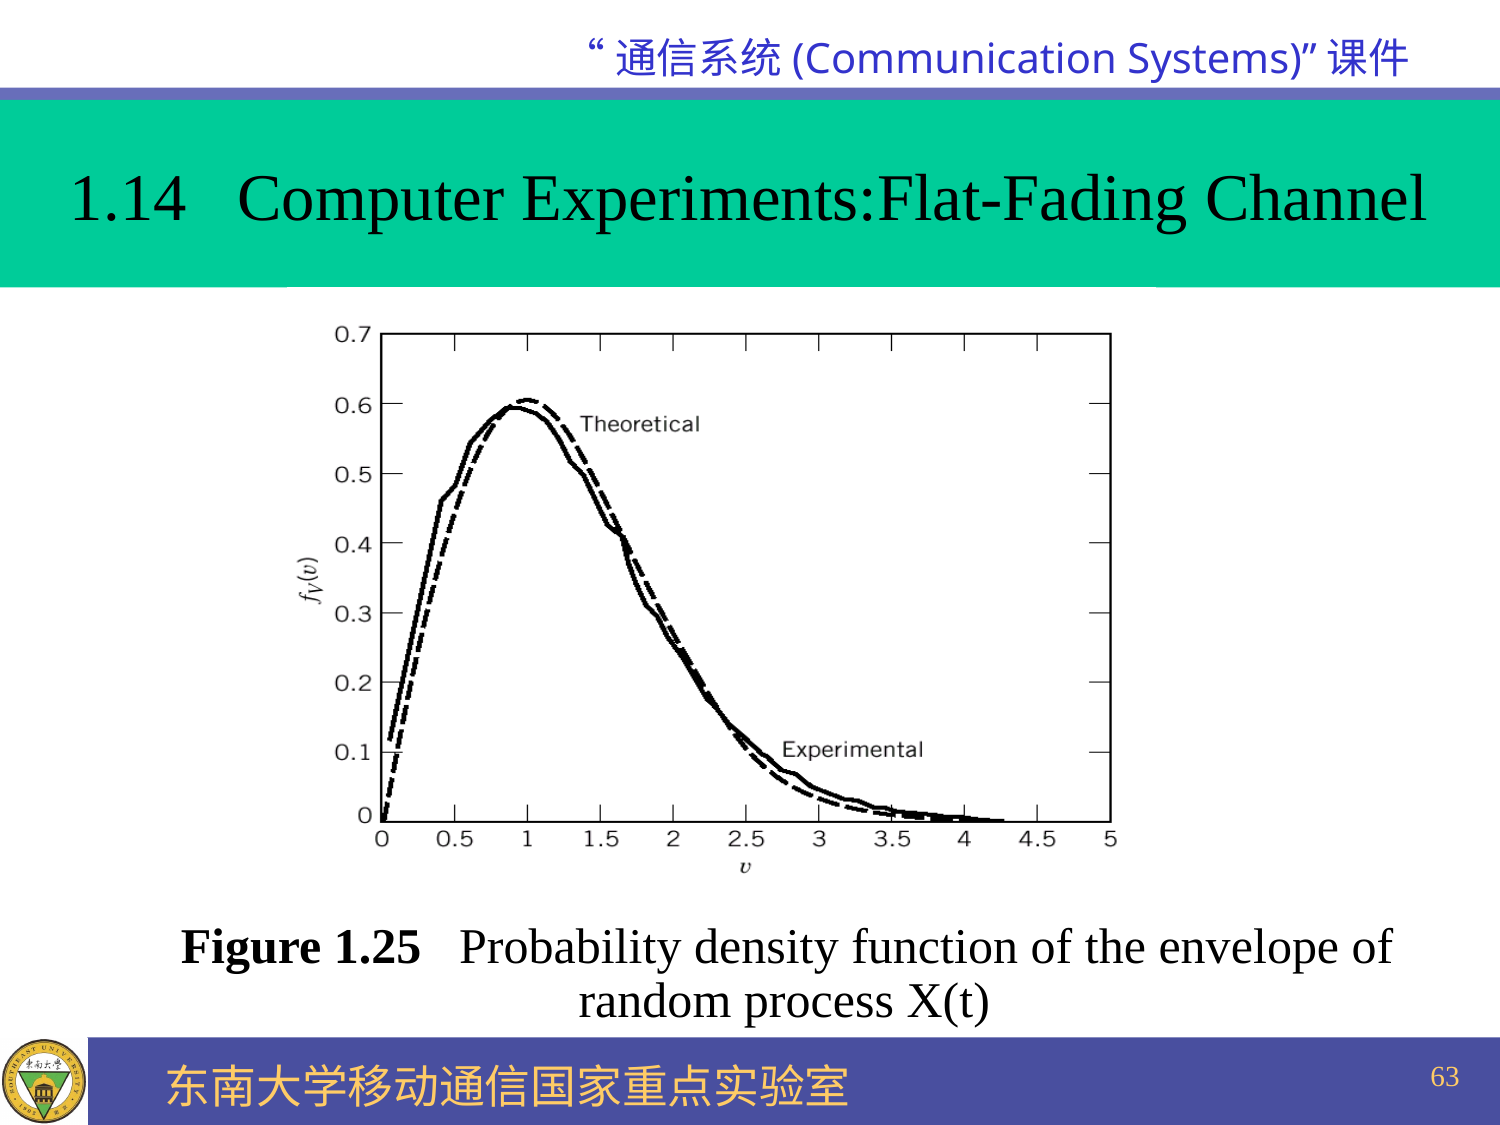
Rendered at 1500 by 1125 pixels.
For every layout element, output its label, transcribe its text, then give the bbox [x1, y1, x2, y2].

picture [0, 1038, 88, 1125]
picture [287, 287, 1156, 888]
text_box Figure 1.25 Probability density function of the envelope of random process X(t) [99, 912, 1425, 1013]
slide_number 63 [1299, 1050, 1475, 1125]
text_box 1.14 Computer Experiments:Flat-Fading Channel [0, 99, 1500, 288]
